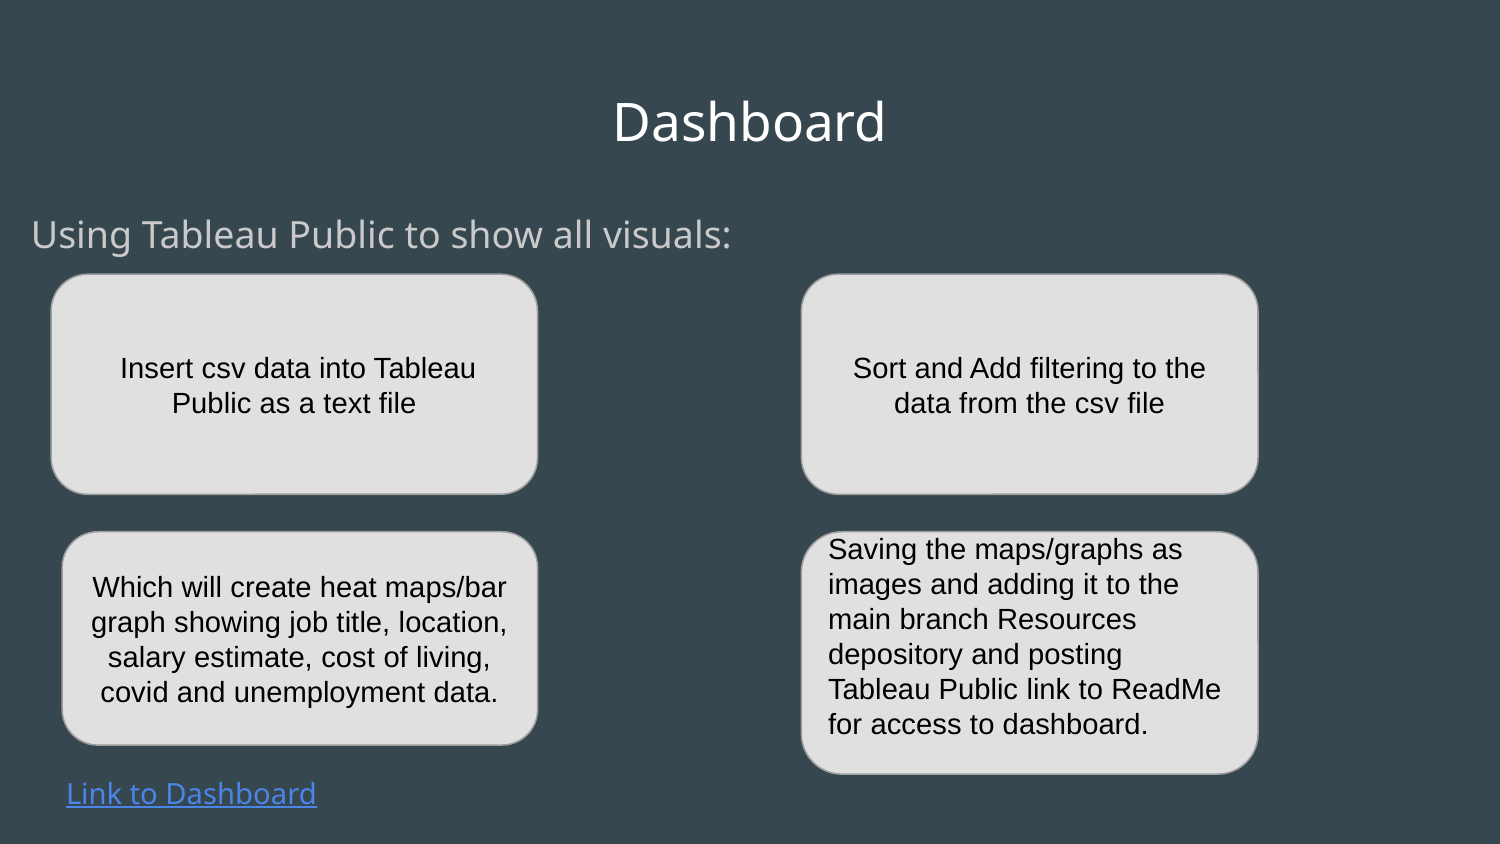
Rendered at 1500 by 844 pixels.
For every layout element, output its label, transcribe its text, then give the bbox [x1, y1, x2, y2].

text_box Sort and Add filtering to the data from the csv file [801, 274, 1259, 495]
text_box Which will create heat maps/bar graph showing job title, location, salary estimate, cost of living, covid and unemployment data. [62, 531, 538, 746]
title Dashboard [51, 72, 1449, 167]
text_box Insert csv data into Tableau Public as a text file [51, 274, 538, 495]
text_box Saving the maps/graphs as images and adding it to the main branch Resources depository and posting Tableau Public link to ReadMe for access to dashboard. [801, 531, 1259, 775]
text_box Link to Dashboard [51, 759, 689, 830]
list Using Tableau Public to show all visuals: [15, 189, 1449, 305]
